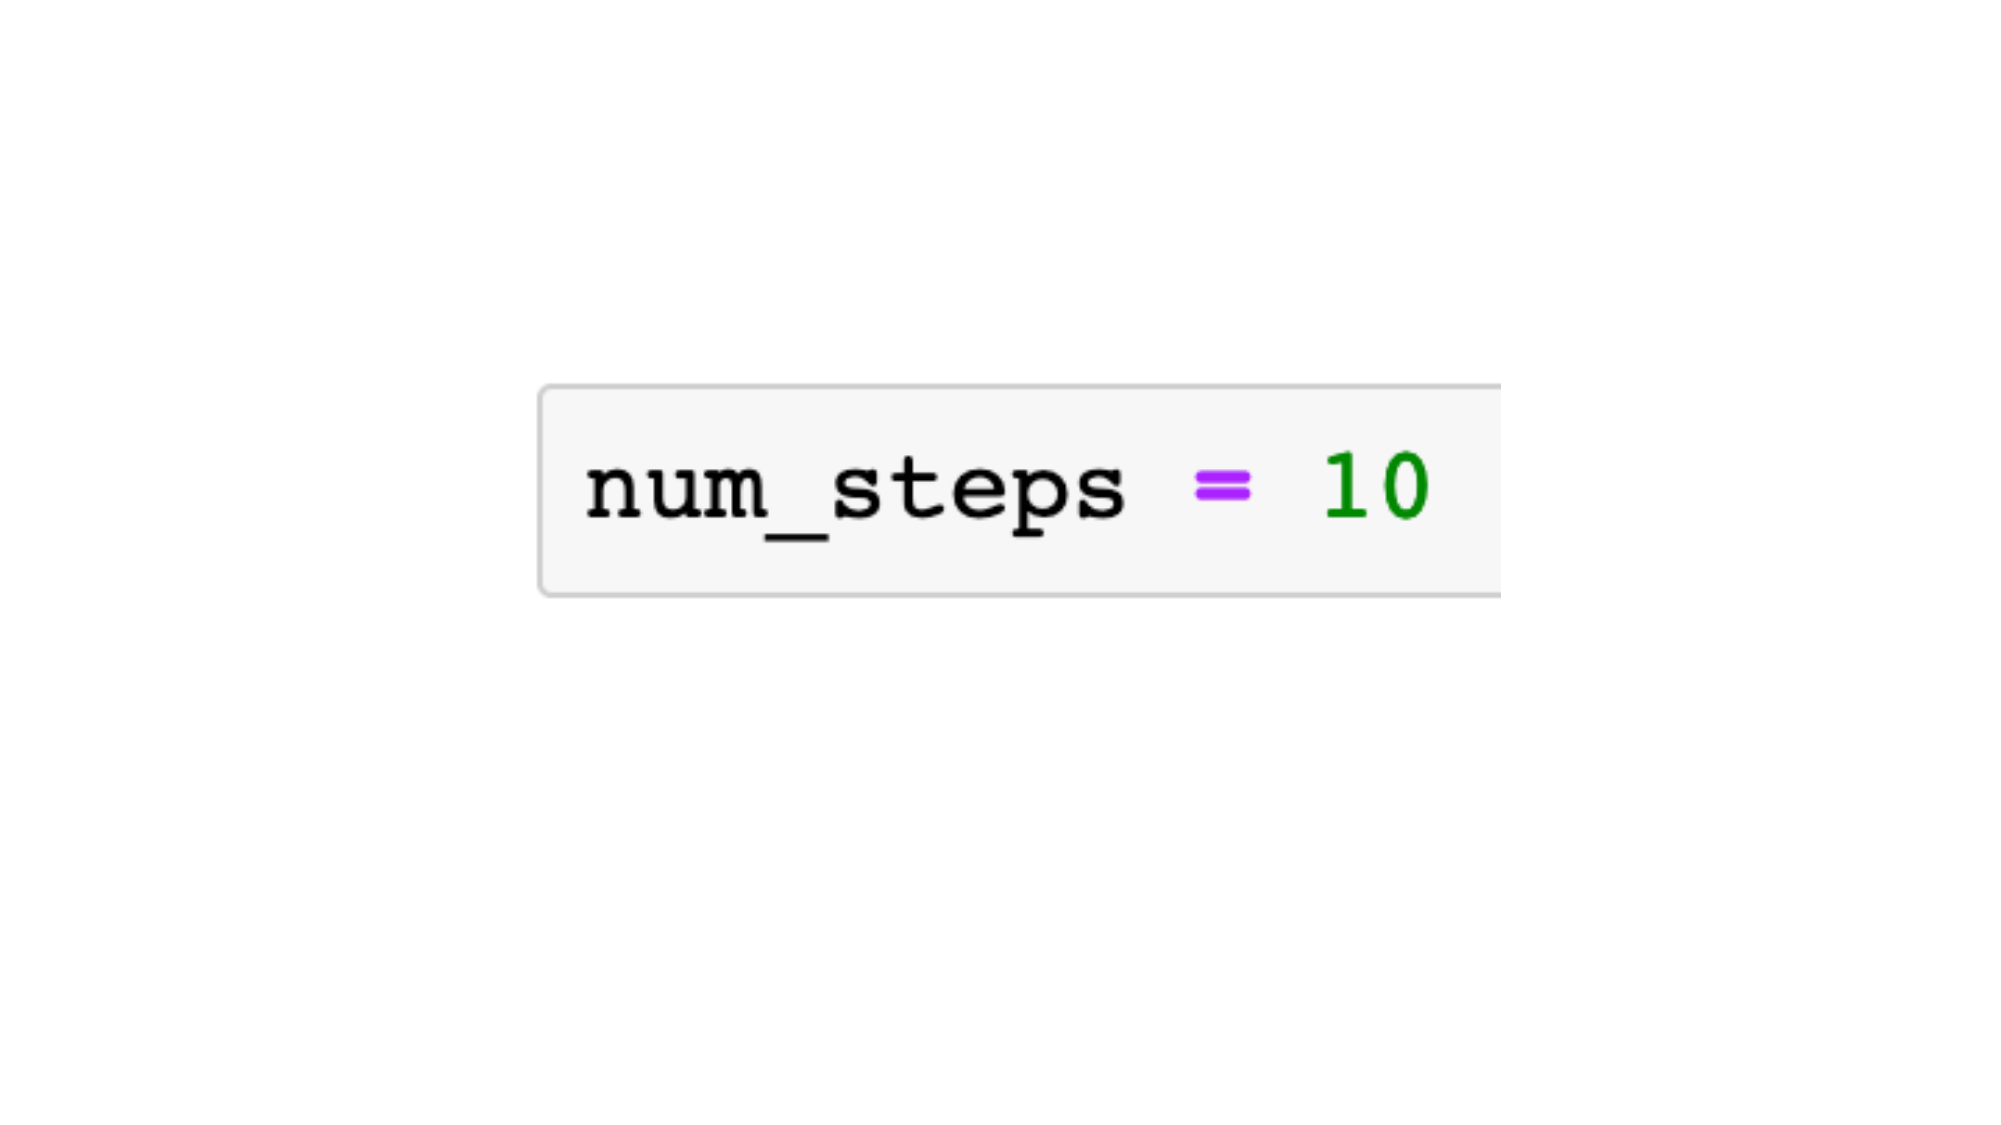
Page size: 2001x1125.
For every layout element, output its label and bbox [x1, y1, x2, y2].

picture [499, 340, 1501, 635]
